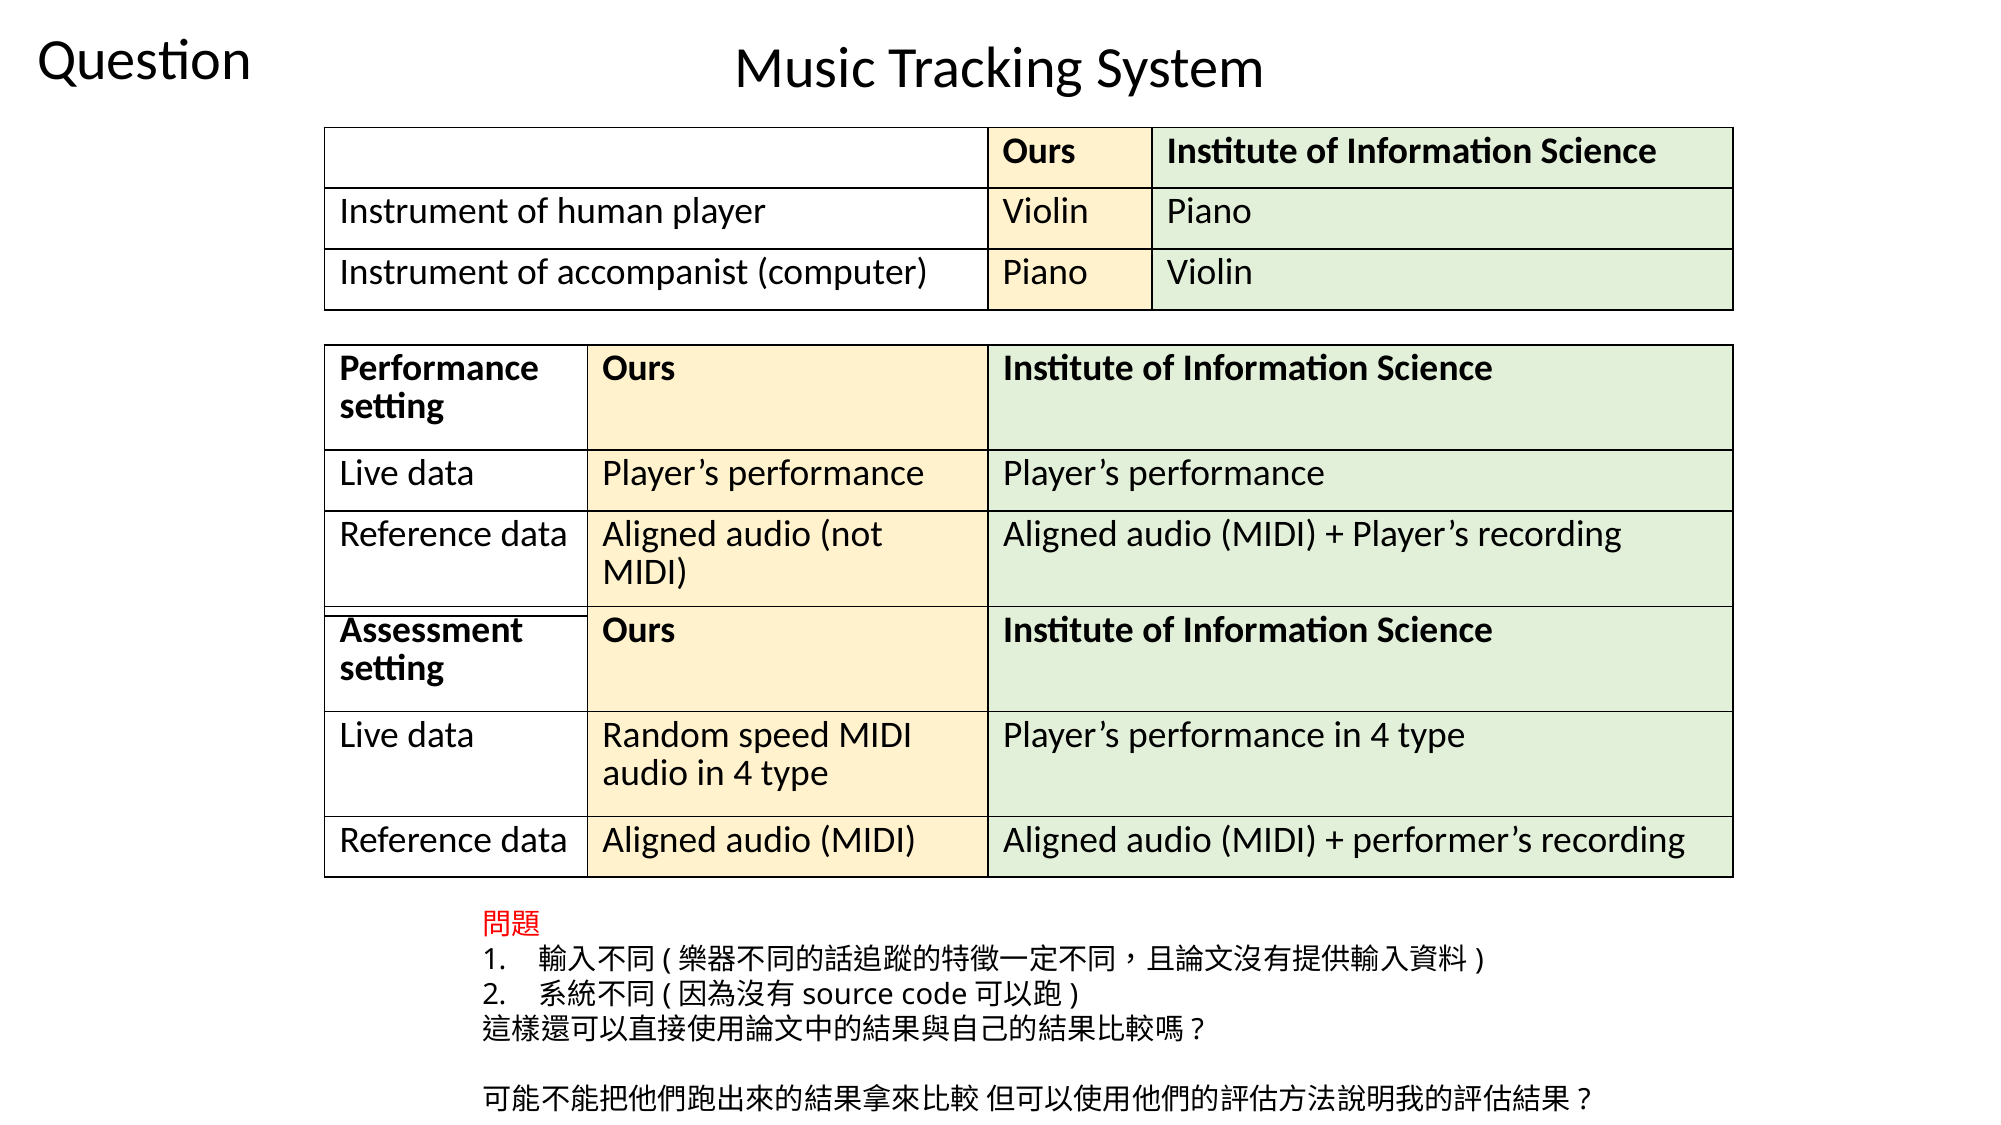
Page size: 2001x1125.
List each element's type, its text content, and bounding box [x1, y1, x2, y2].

table_cell Player’s performance [588, 451, 987, 510]
table_header Institute of Information Science [989, 607, 1732, 711]
table_cell Player’s performance [989, 451, 1732, 510]
table_cell Live data [325, 712, 587, 816]
table_header Ours [588, 346, 987, 449]
table_header Performance setting [325, 346, 587, 449]
table_cell Live data [325, 451, 587, 510]
table_cell Aligned audio (not MIDI) [588, 512, 987, 606]
table_cell Instrument of accompanist (computer) [325, 250, 987, 309]
table_cell Reference data [325, 512, 587, 606]
table_cell Aligned audio (MIDI) + performer’s recording [989, 817, 1732, 876]
table_cell Aligned audio (MIDI) + Player’s recording [989, 512, 1732, 606]
table_header Institute of Information Science [989, 346, 1732, 449]
table_cell Piano [989, 250, 1151, 309]
table_cell Instrument of human player [325, 189, 987, 248]
text_box Question [22, 13, 267, 99]
table_cell Reference data [325, 817, 587, 876]
table_cell Violin [989, 189, 1151, 248]
table_header [325, 128, 987, 187]
table_cell Violin [1153, 250, 1732, 309]
table_cell Random speed MIDI audio in 4 type [588, 712, 987, 816]
table_cell Player’s performance in 4 type [989, 712, 1732, 816]
text_box 問題 輸入不同(樂器不同的話追蹤的特徵一定不同，且論文沒有提供輸入資料) 系統不同(因為沒有source code可以跑) 這樣還可以直接使用論文中的結果與自己的結果比較嗎? 可能不能把他們跑出來的結果拿來比較 但可以使用他們的評估方法說明我的評估結果? [467, 897, 1631, 1123]
table_header Ours [989, 128, 1151, 187]
table_header Institute of Information Science [1153, 128, 1732, 187]
table_header Ours [588, 607, 987, 711]
table_cell Aligned audio (MIDI) [588, 817, 987, 876]
text_box Music Tracking System [719, 22, 1280, 107]
table_header Assessment setting [325, 607, 587, 711]
table_cell Piano [1153, 189, 1732, 248]
